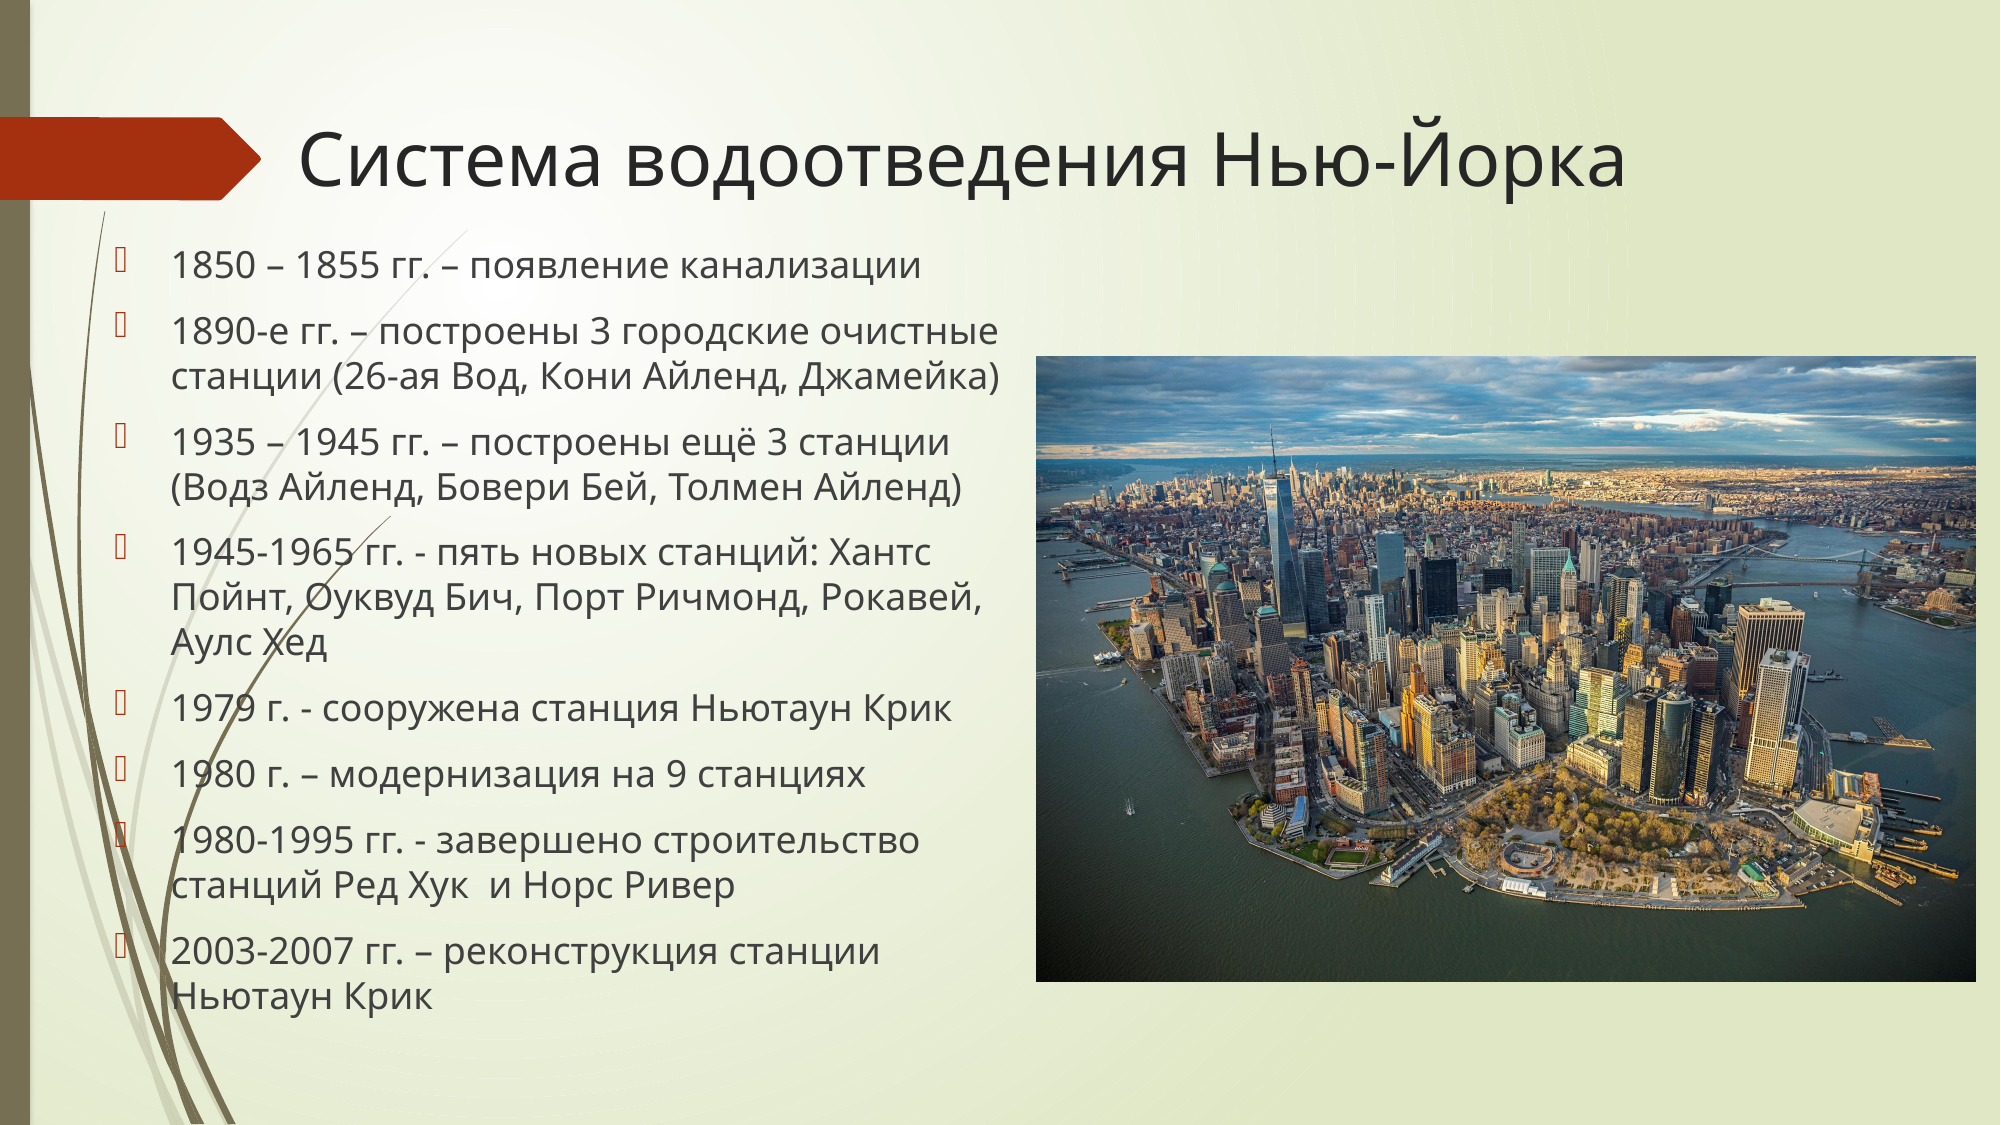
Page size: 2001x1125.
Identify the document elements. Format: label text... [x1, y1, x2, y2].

list 1850 – 1855 гг. – появление канализации 1890-е гг. – построены 3 городские очистные станции (26-ая Вод, Кони Айленд, Джамейка) 1935 – 1945 гг. – построены ещё 3 станции (Водз Айленд, Бовери Бей, Толмен Айленд) 1945-1965 гг. - пять новых станций: Хантс Пойнт, Оуквуд Бич, Порт Ричмонд, Рокавей, Аулс Хед 1979 г. - сооружена станция Ньютаун Крик 1980 г. – модернизация на 9 станциях 1980-1995 гг. - завершено строительство станций Ред Хук и Норс Ривер 2003-2007 гг. – реконструкция станции Ньютаун Крик [99, 233, 1037, 1106]
title Система водоотведения Нью-Йорка [99, 104, 1828, 208]
picture [1036, 356, 1976, 983]
